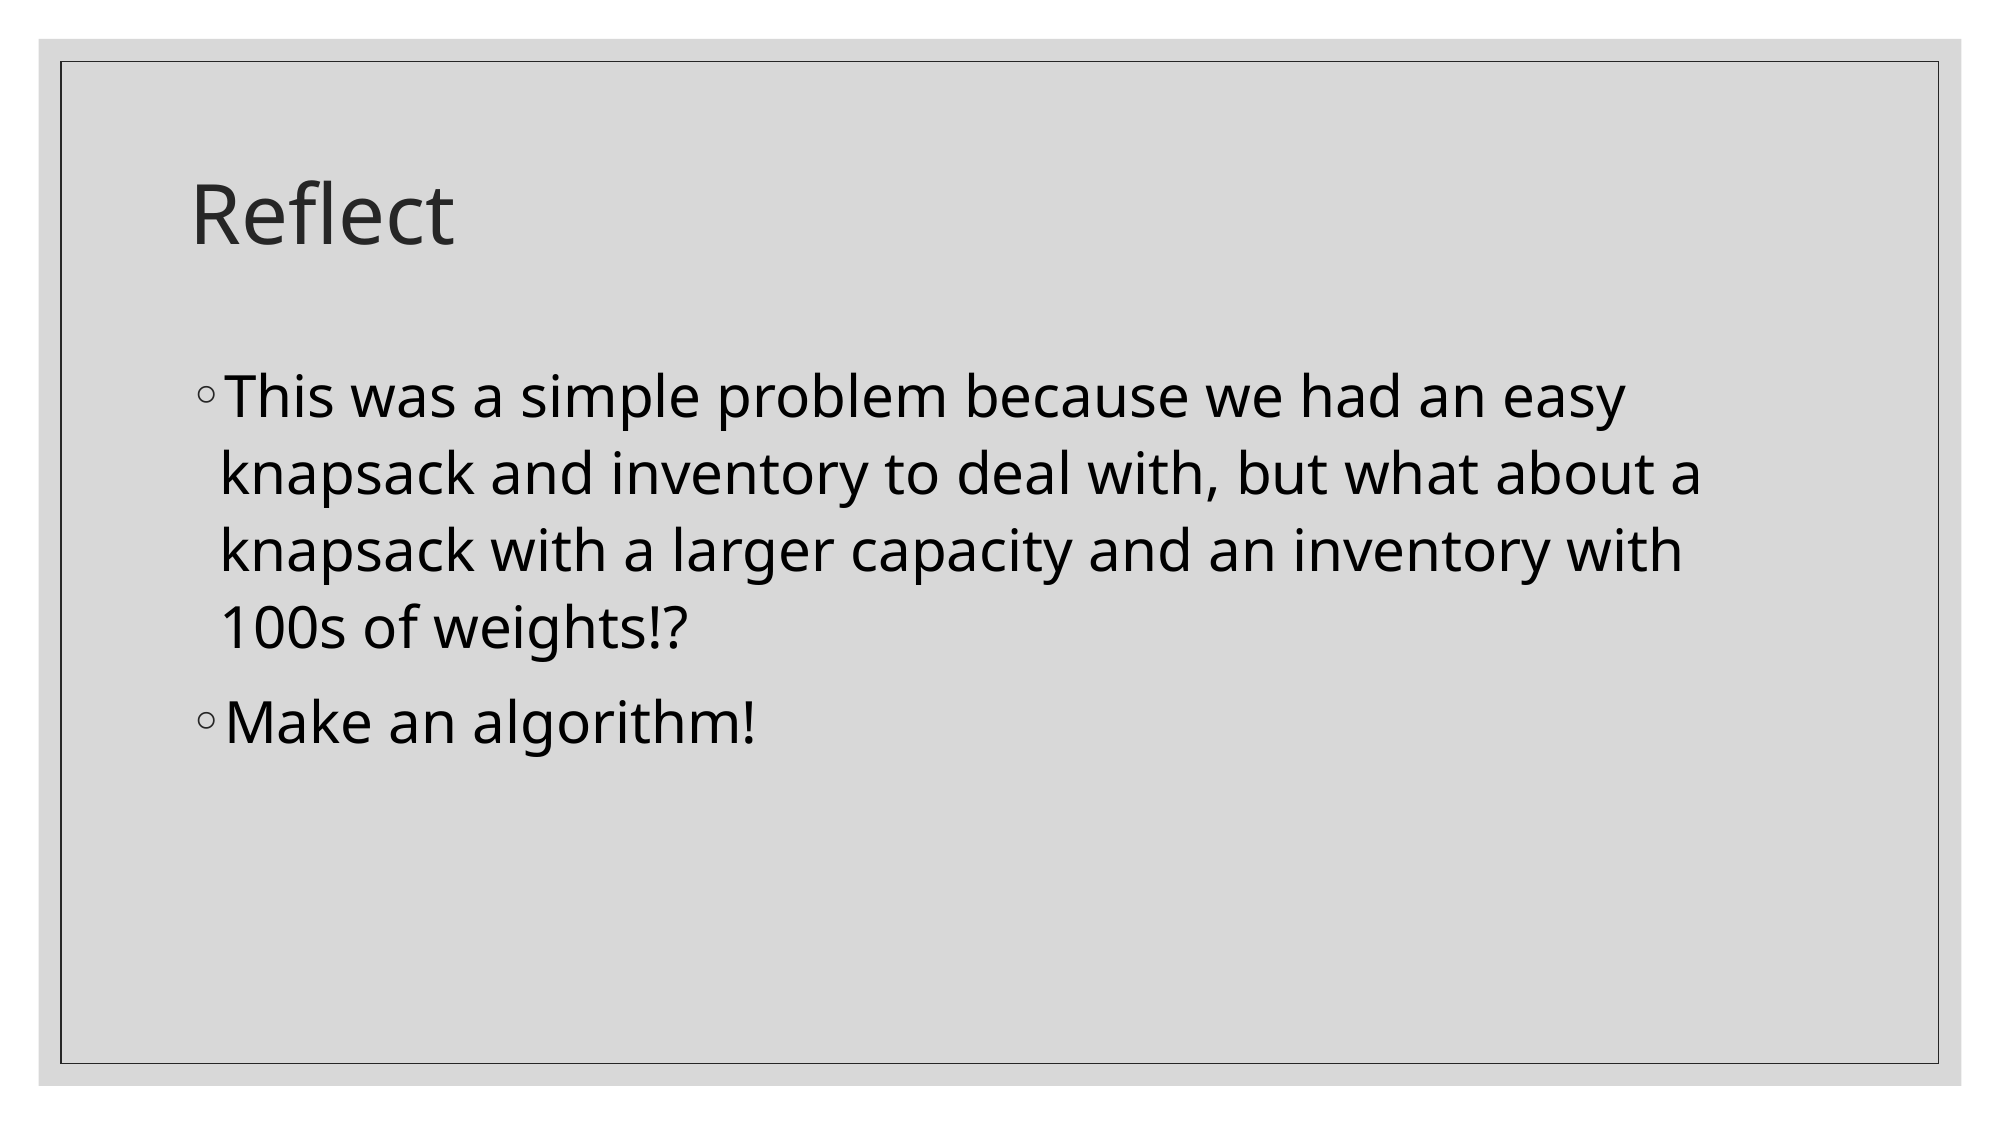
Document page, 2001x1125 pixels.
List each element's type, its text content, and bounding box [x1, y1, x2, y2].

list This was a simple problem because we had an easy knapsack and inventory to deal with, but what about a knapsack with a larger capacity and an inventory with 100s of weights!? Make an algorithm! [174, 345, 1825, 977]
title Reflect [174, 105, 1825, 331]
